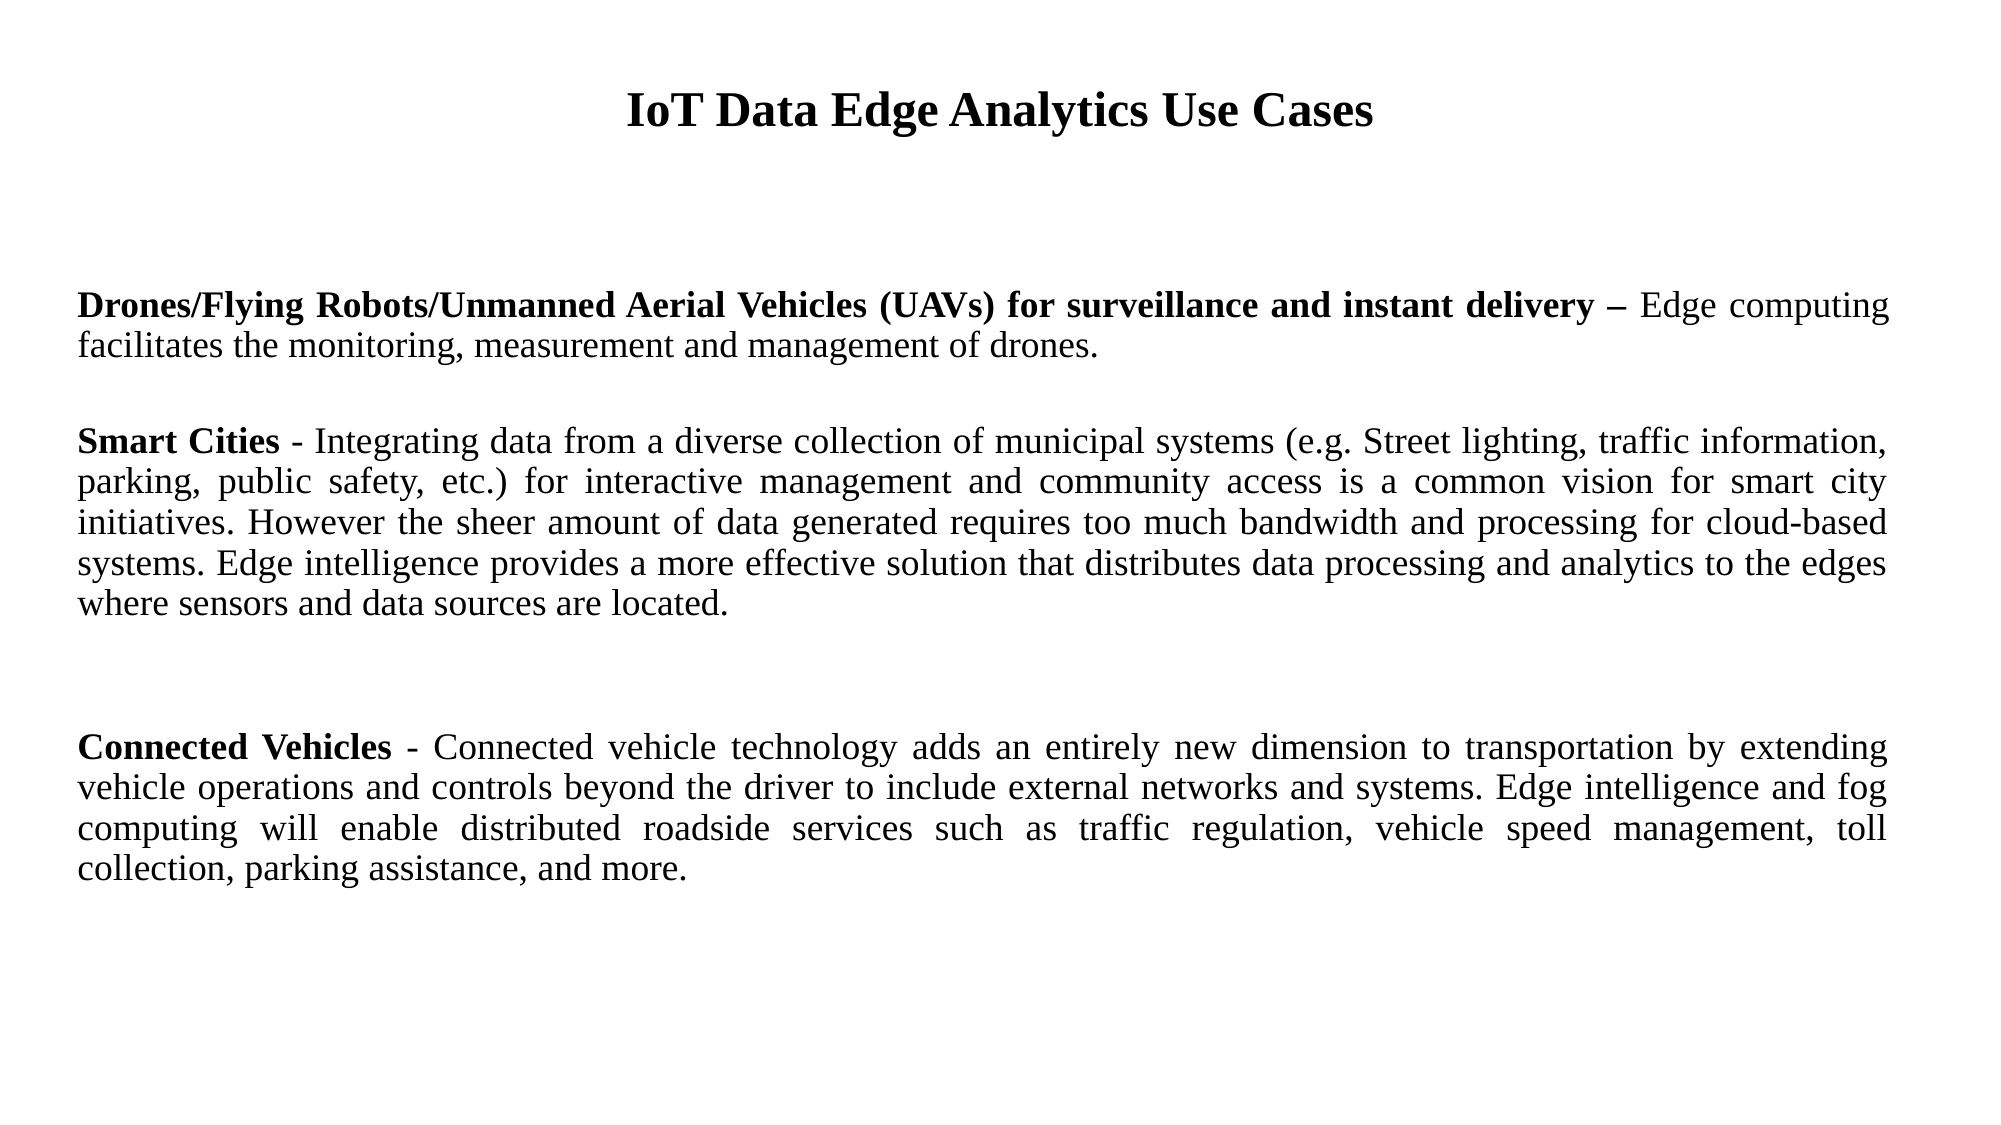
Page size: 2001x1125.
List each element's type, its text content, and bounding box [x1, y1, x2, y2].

list Drones/Flying Robots/Unmanned Aerial Vehicles (UAVs) for surveillance and instant delivery – Edge computing facilitates the monitoring, measurement and management of drones. Smart Cities - Integrating data from a diverse collection of municipal systems (e.g. Street lighting, traffic information, parking, public safety, etc.) for interactive management and community access is a common vision for smart city initiatives. However the sheer amount of data generated requires too much bandwidth and processing for cloud-based systems. Edge intelligence provides a more effective solution that distributes data processing and analytics to the edges where sensors and data sources are located. Connected Vehicles - Connected vehicle technology adds an entirely new dimension to transportation by extending vehicle operations and controls beyond the driver to include external networks and systems. Edge intelligence and fog computing will enable distributed roadside services such as traffic regulation, vehicle speed management, toll collection, parking assistance, and more. [62, 174, 1906, 1034]
title IoT Data Edge Analytics Use Cases [99, 45, 1900, 174]
